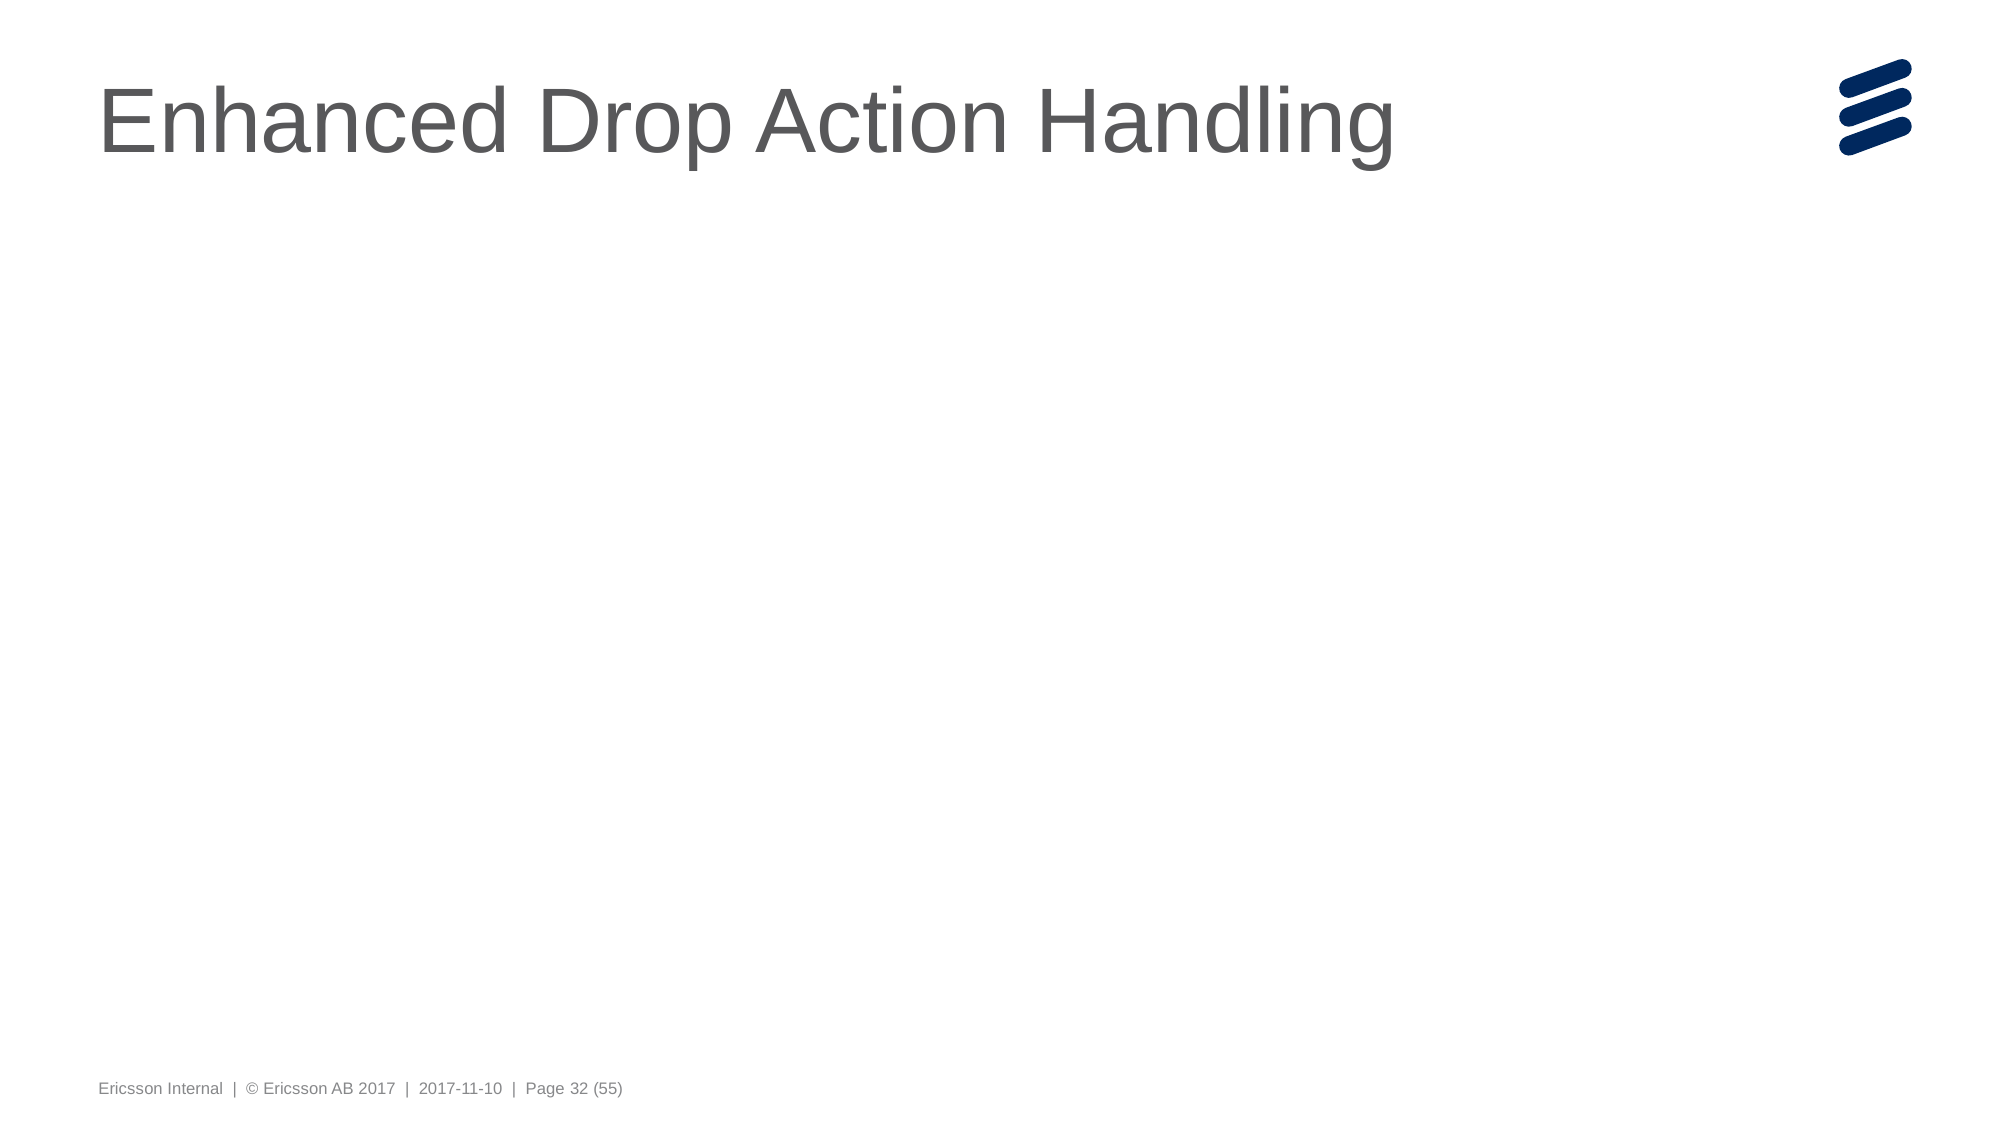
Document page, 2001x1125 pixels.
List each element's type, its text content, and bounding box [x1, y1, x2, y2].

title Enhanced Drop Action Handling [85, 39, 1726, 218]
